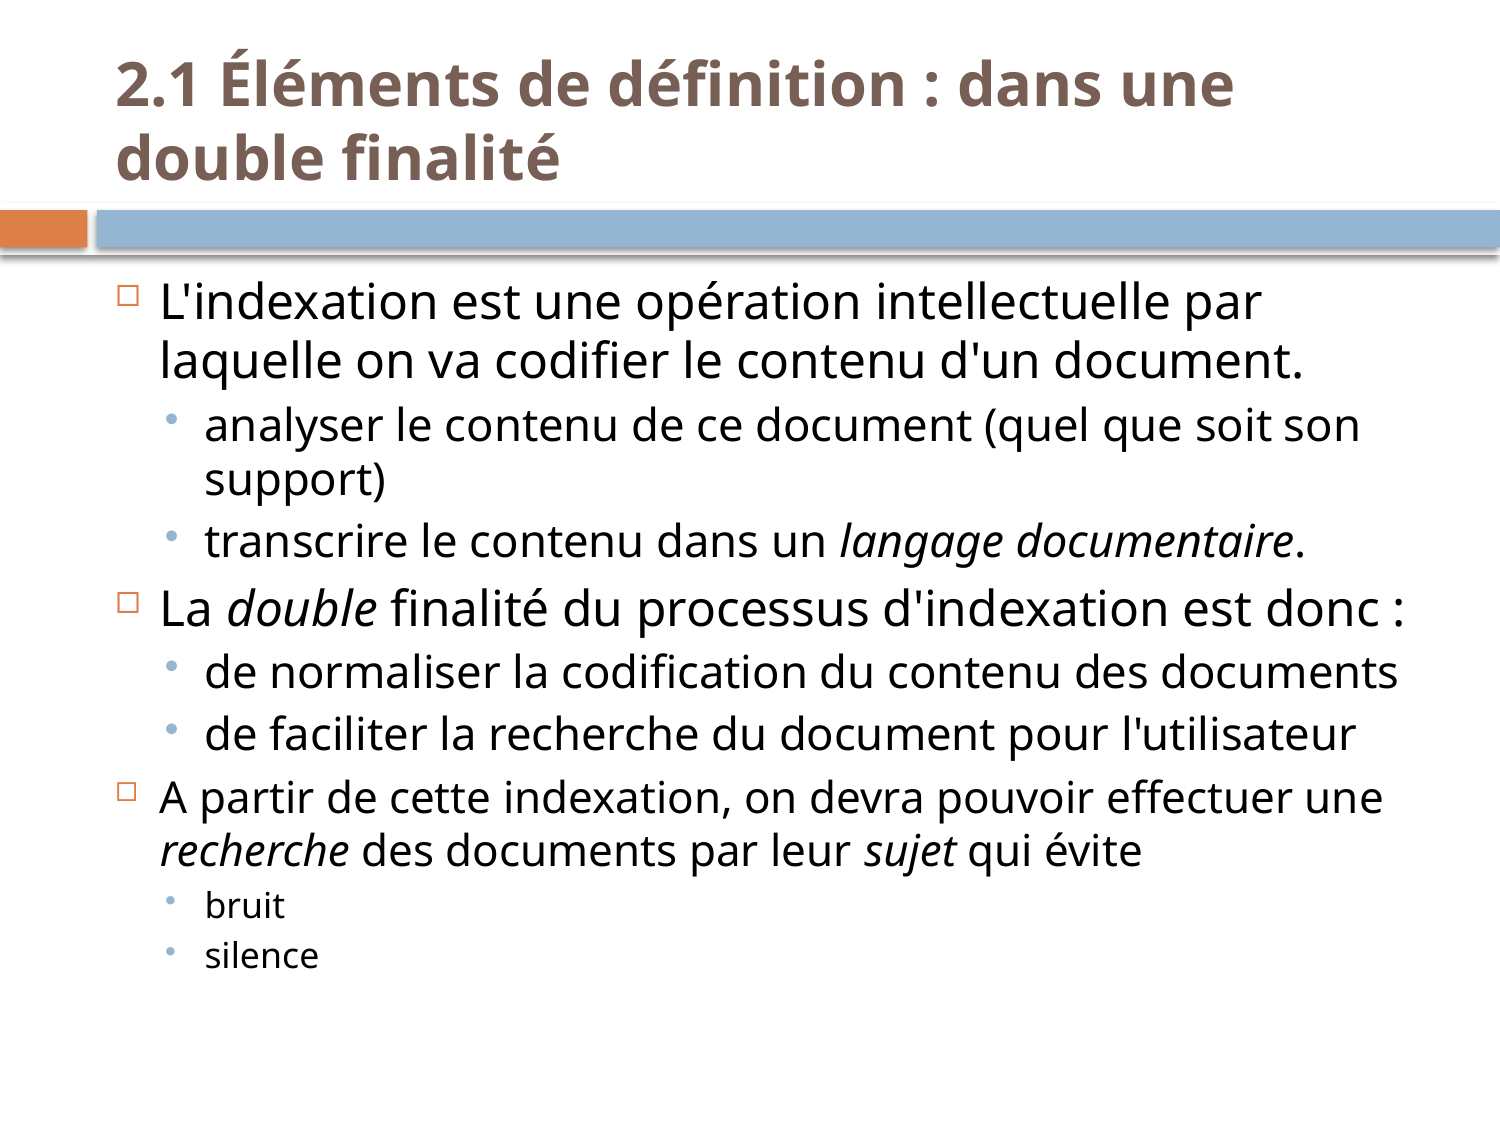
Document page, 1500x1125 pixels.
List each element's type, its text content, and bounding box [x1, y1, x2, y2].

title 2.1 Éléments de définition : dans une double finalité [100, 37, 1438, 200]
list L'indexation est une opération intellectuelle par laquelle on va codifier le contenu d'un document. analyser le contenu de ce document (quel que soit son support) transcrire le contenu dans un langage documentaire. La double finalité du processus d'indexation est donc : de normaliser la codification du contenu des documents de faciliter la recherche du document pour l'utilisateur A partir de cette indexation, on devra pouvoir effectuer une recherche des documents par leur sujet qui évite bruit silence [100, 262, 1438, 1000]
